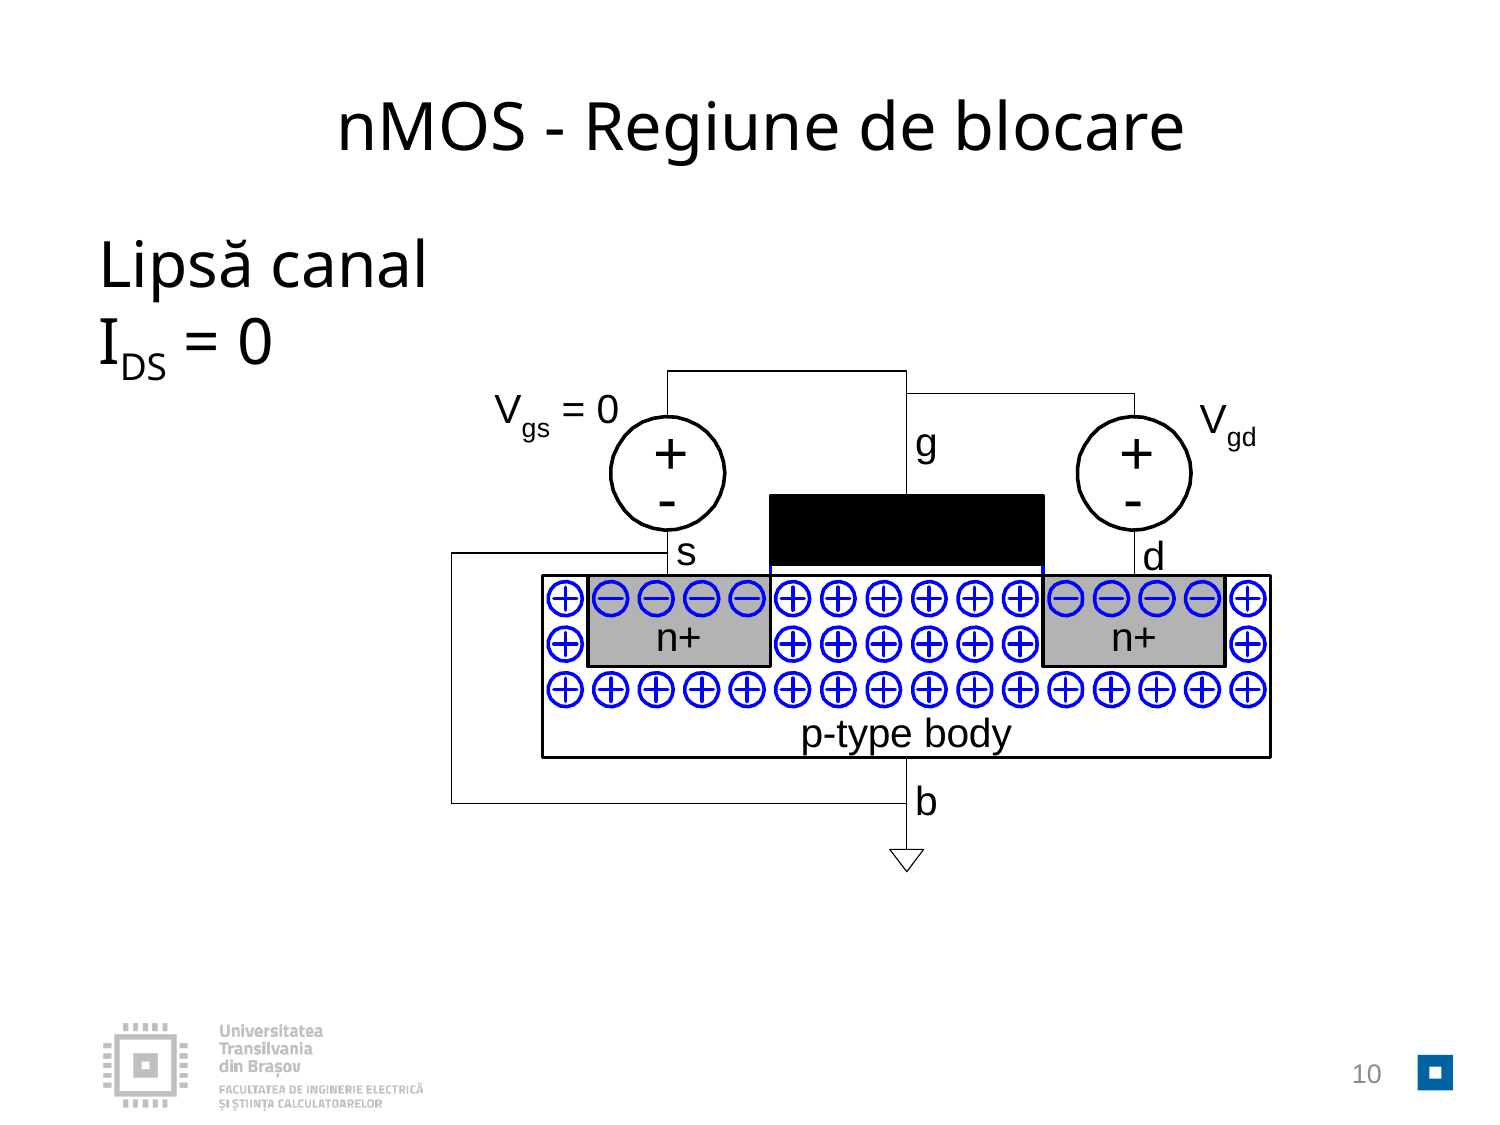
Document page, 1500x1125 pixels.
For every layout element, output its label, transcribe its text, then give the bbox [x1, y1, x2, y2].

slide_number 10 [1059, 1042, 1397, 1103]
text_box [444, 355, 1437, 879]
text_box nMOS - Regiune de blocare [80, 66, 1443, 182]
title Lipsă canal IDS = 0 [83, 224, 553, 388]
picture [103, 1023, 423, 1111]
